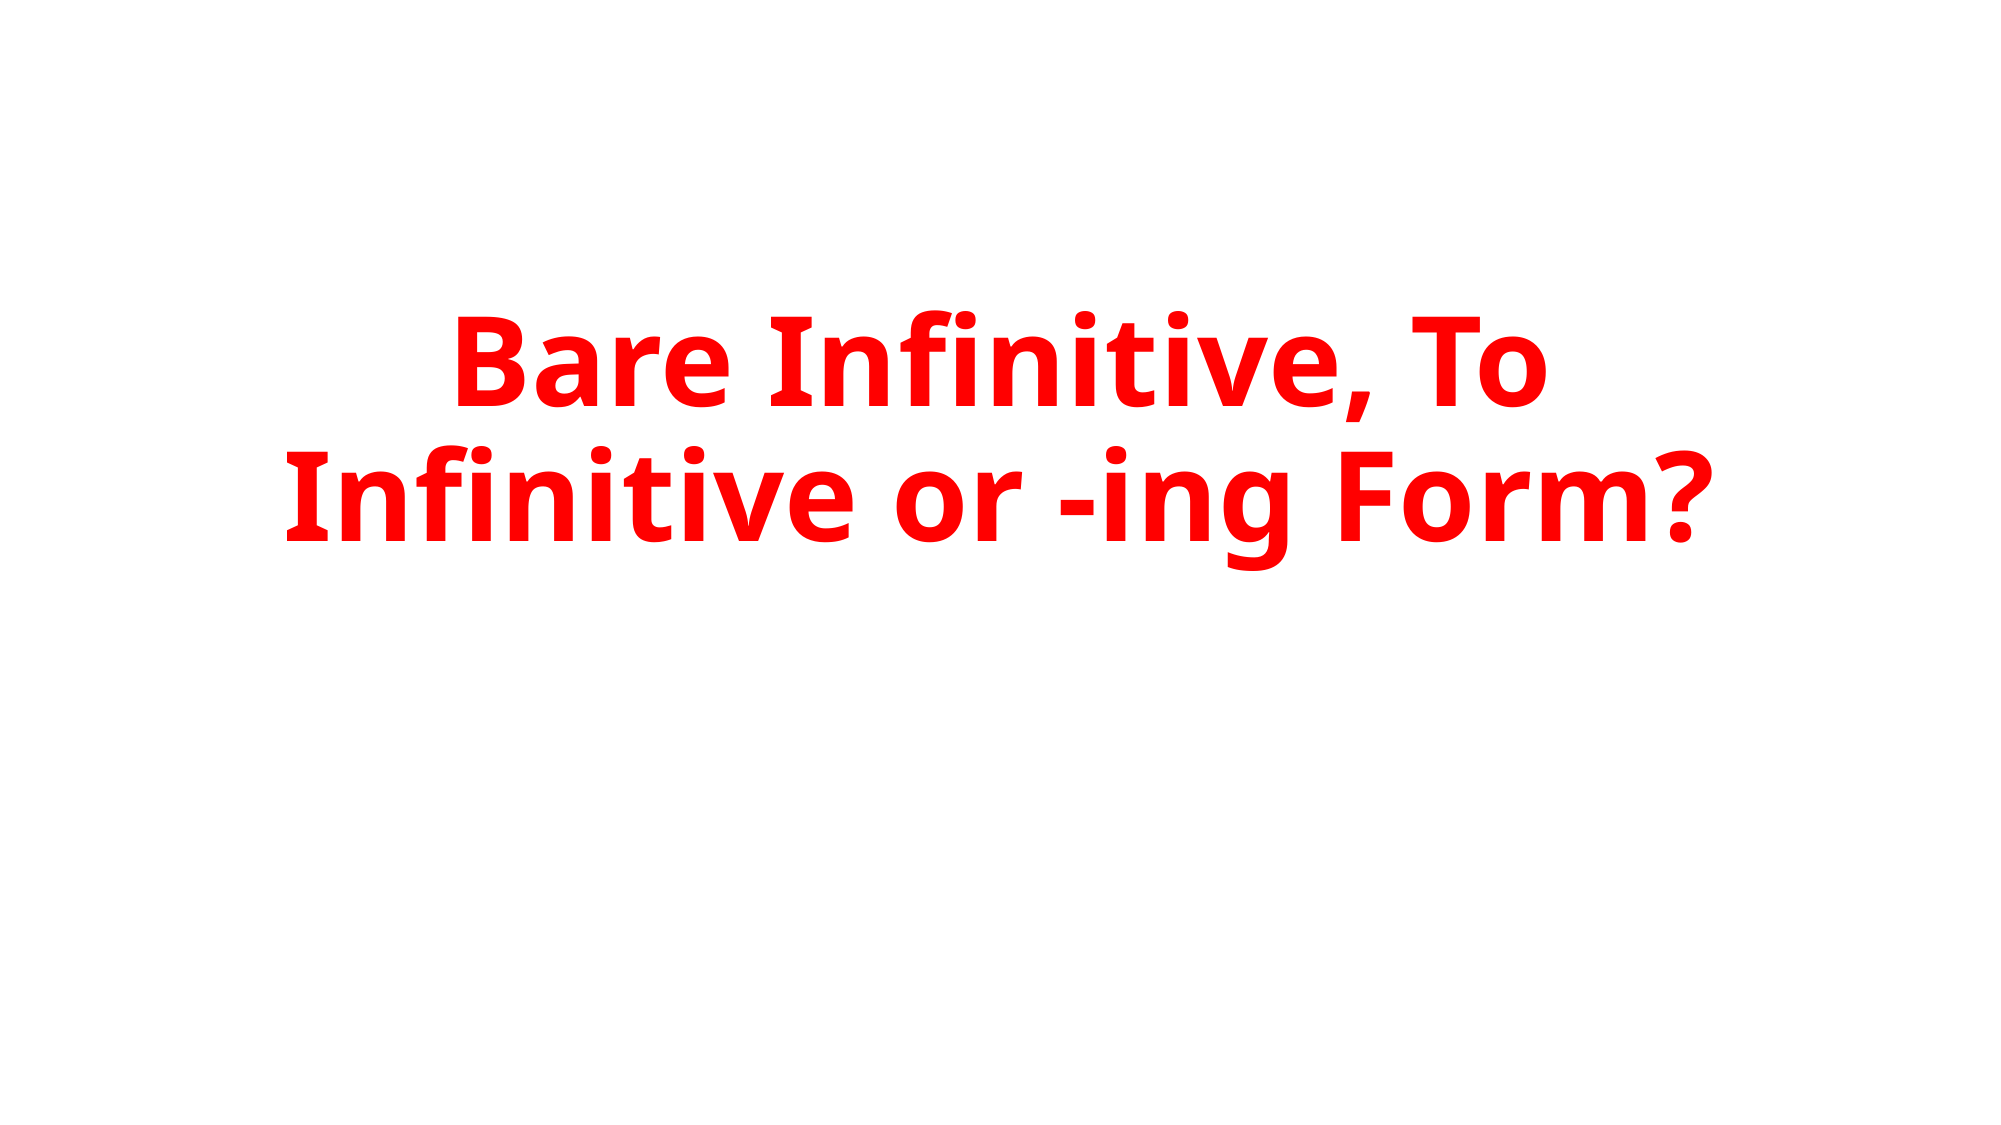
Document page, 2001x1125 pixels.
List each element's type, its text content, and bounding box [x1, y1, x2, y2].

title Bare Infinitive, To Infinitive or -ing Form? [249, 184, 1750, 576]
